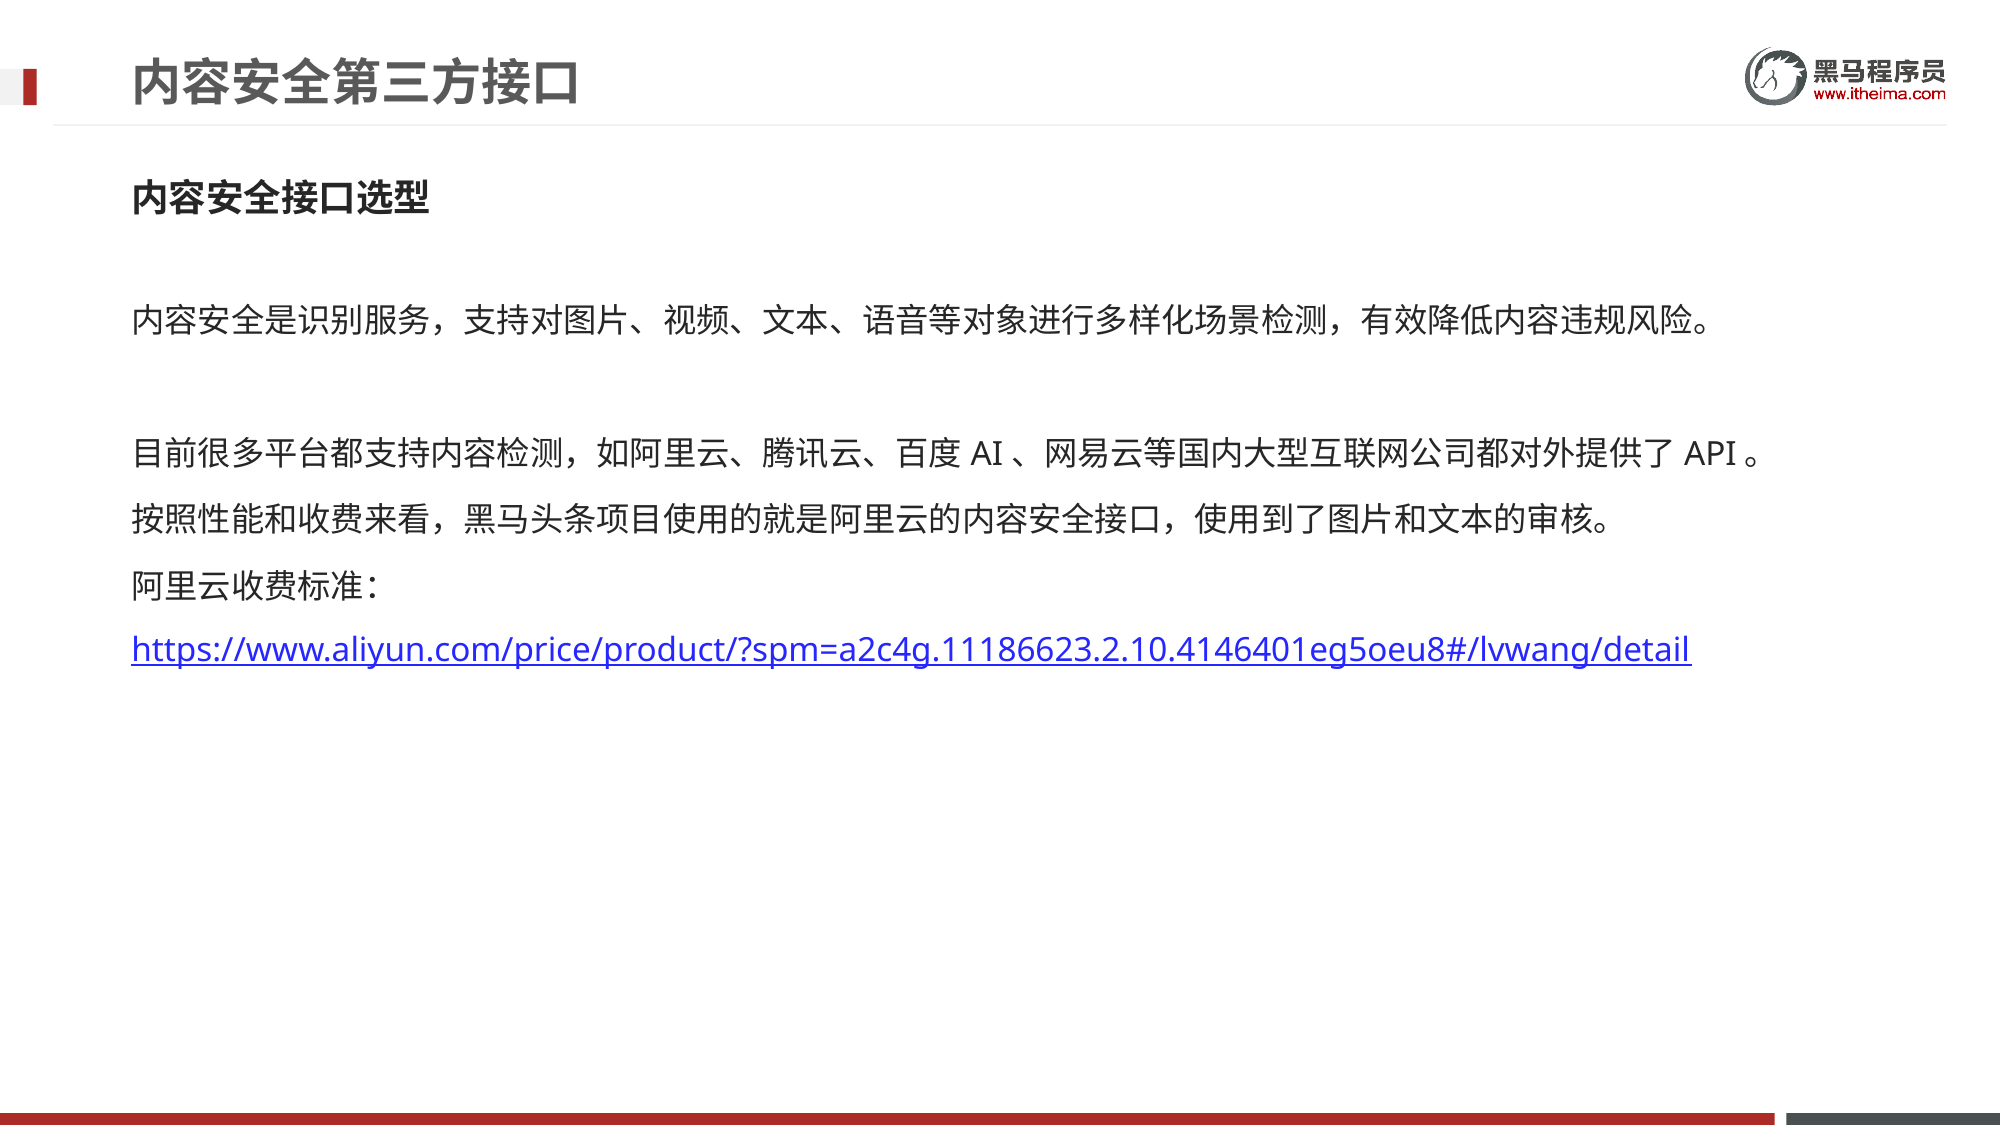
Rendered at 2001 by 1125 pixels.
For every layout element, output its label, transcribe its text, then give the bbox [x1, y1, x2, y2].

picture [1744, 46, 1946, 106]
title 内容安全第三方接口 [116, 38, 1556, 124]
list 内容安全接口选型 [116, 154, 1872, 239]
list 内容安全是识别服务，支持对图片、视频、文本、语音等对象进行多样化场景检测，有效降低内容违规风险。 目前很多平台都支持内容检测，如阿里云、腾讯云、百度AI、网易云等国内大型互联网公司都对外提供了API。 按照性能和收费来看，黑马头条项目使用的就是阿里云的内容安全接口，使用到了图片和文本的审核。 阿里云收费标准：https://www.aliyun.com/price/product/?spm=a2c4g.11186623.2.10.4146401eg5oeu8#/lvwang/detail [116, 271, 1872, 964]
